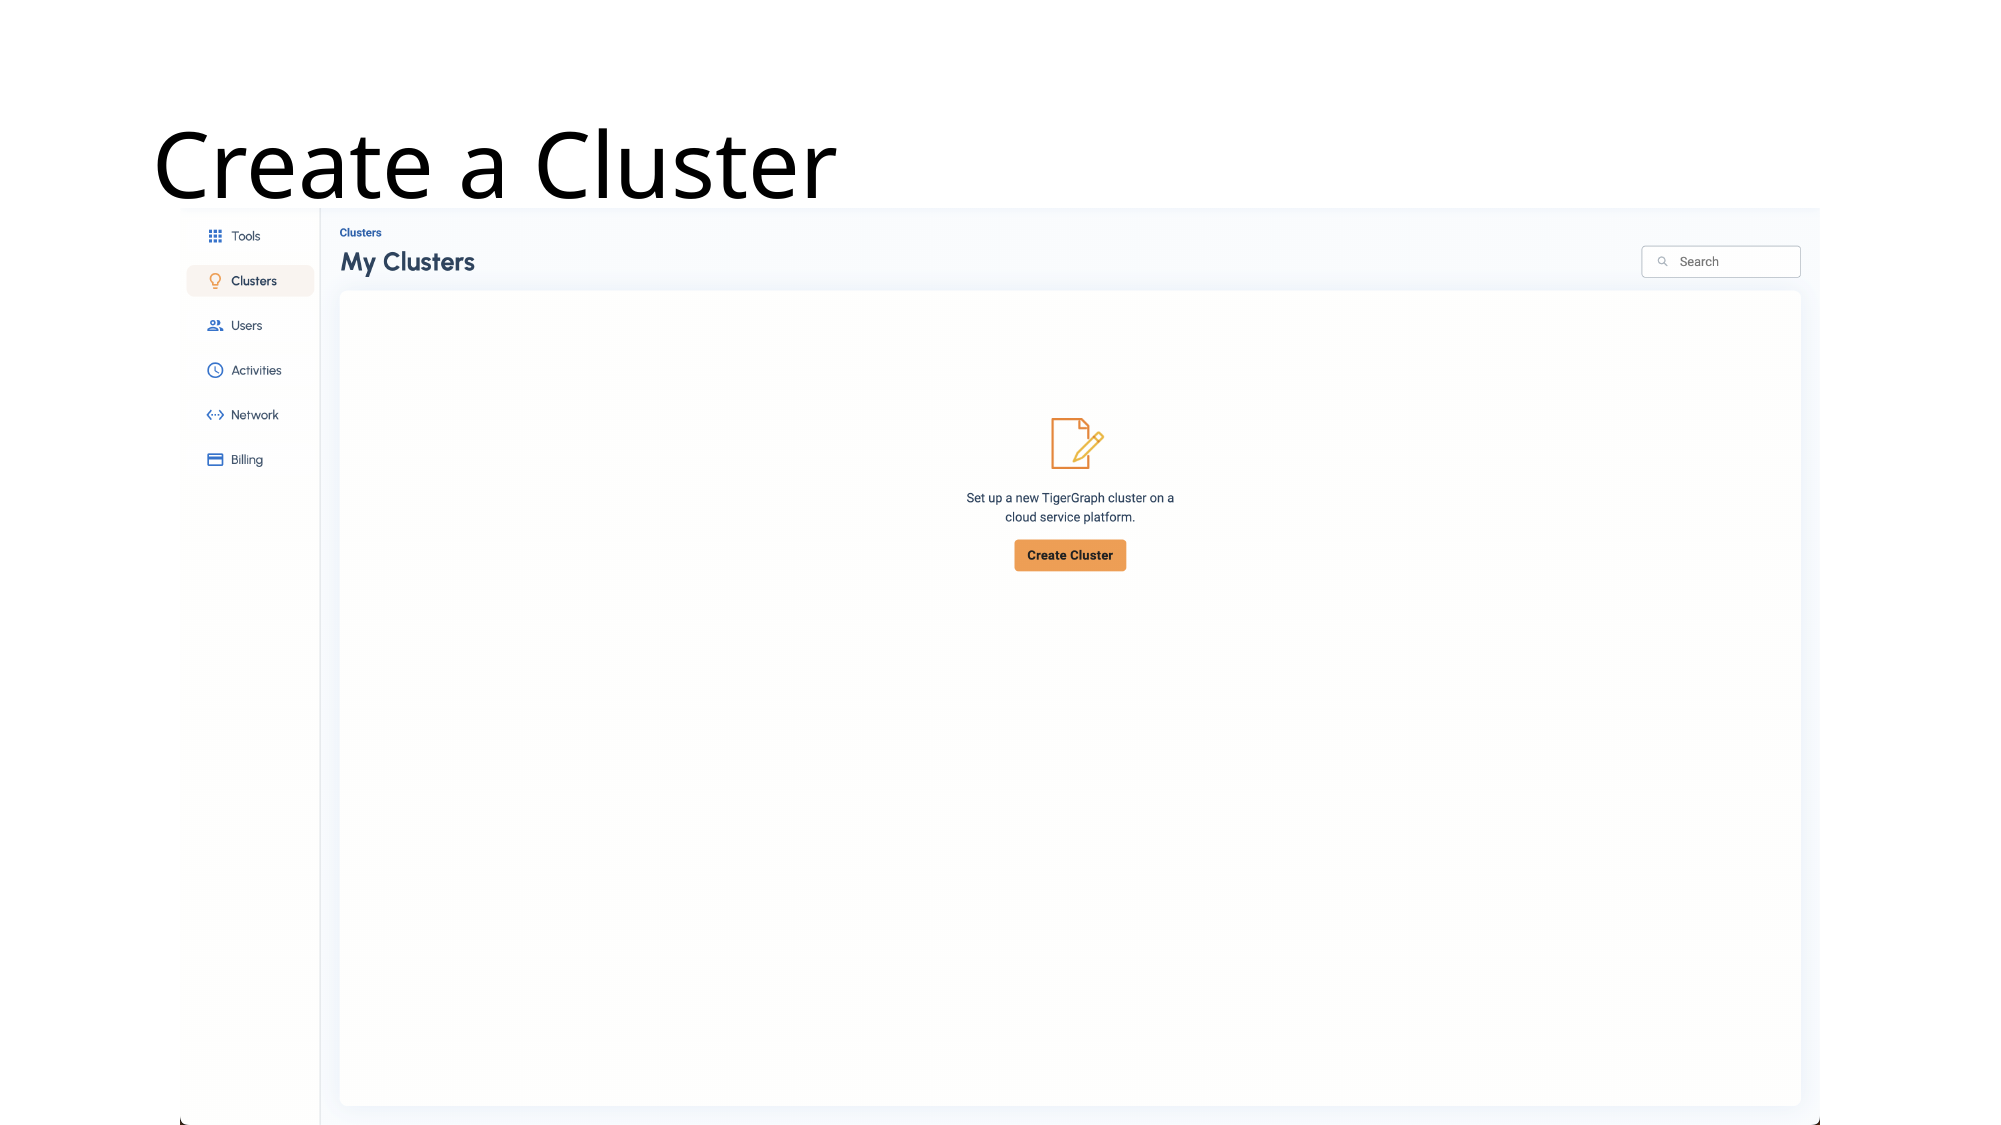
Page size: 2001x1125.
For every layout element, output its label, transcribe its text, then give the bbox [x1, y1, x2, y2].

title Create a Cluster [137, 59, 1863, 278]
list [179, 208, 1820, 1125]
